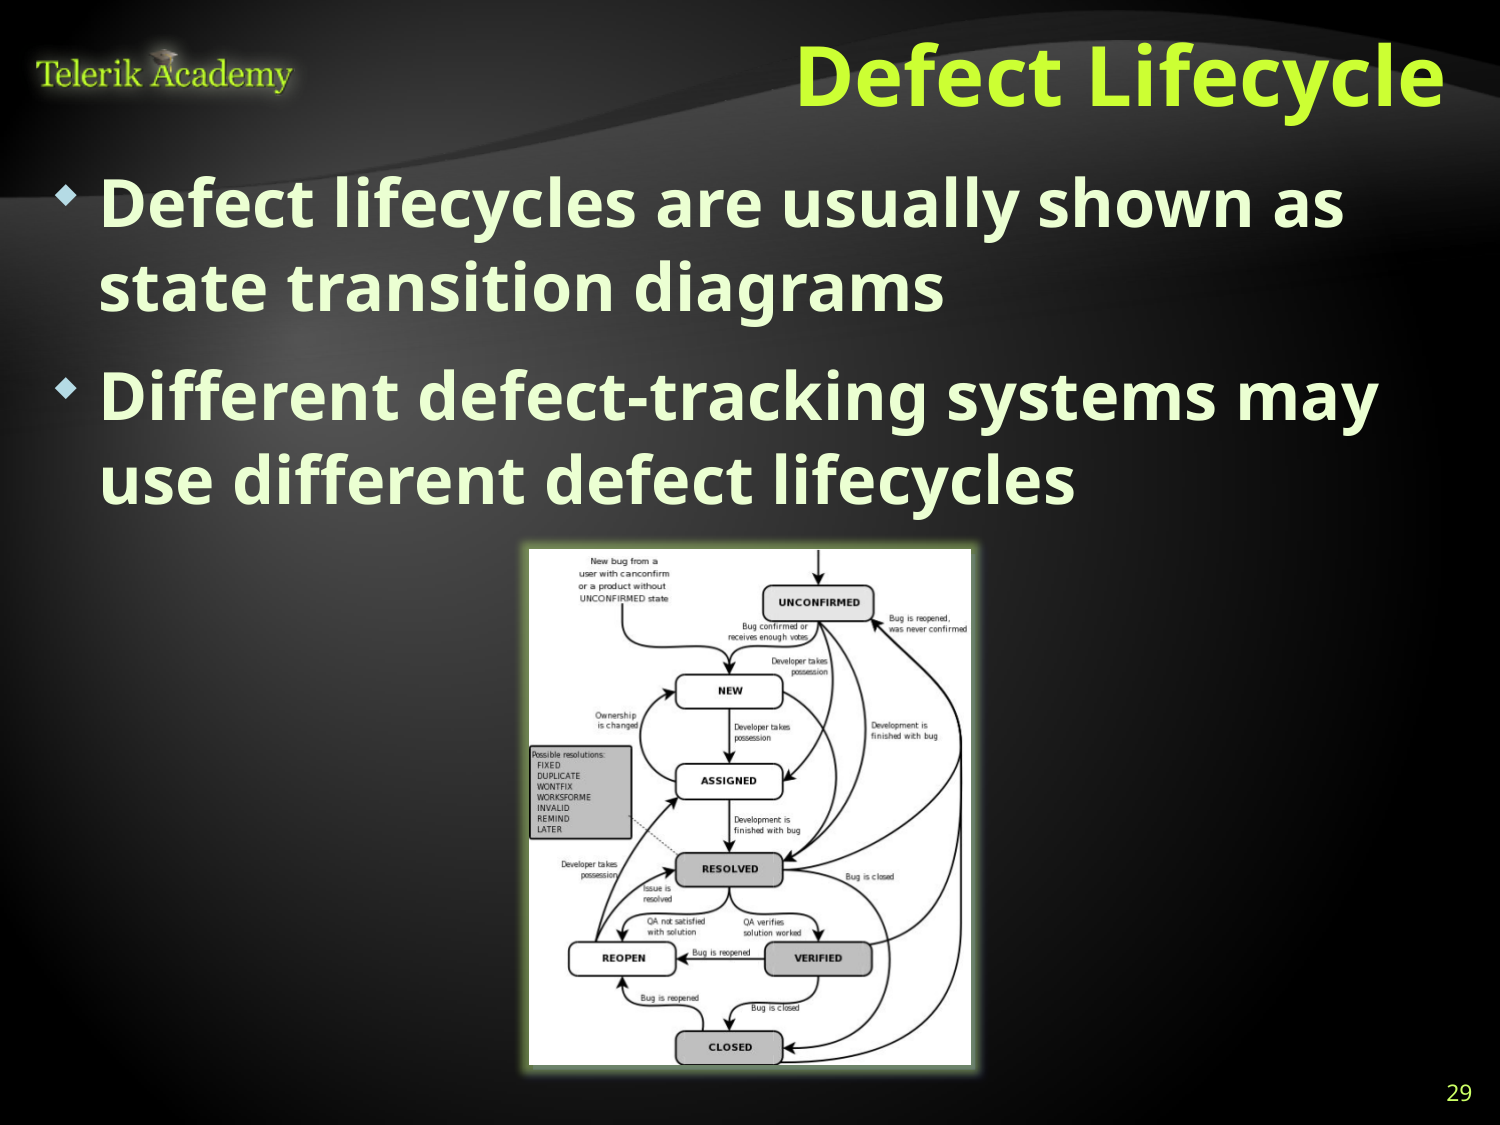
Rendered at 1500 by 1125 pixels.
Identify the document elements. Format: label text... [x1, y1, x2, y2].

list Defect lifecycles are usually shown as state transition diagrams Different defect-tracking systems may use different defect lifecycles [37, 149, 1463, 1100]
picture [0, 0, 1500, 1125]
slide_number 29 [1412, 1074, 1488, 1113]
title Defect Lifecycle [300, 12, 1463, 149]
